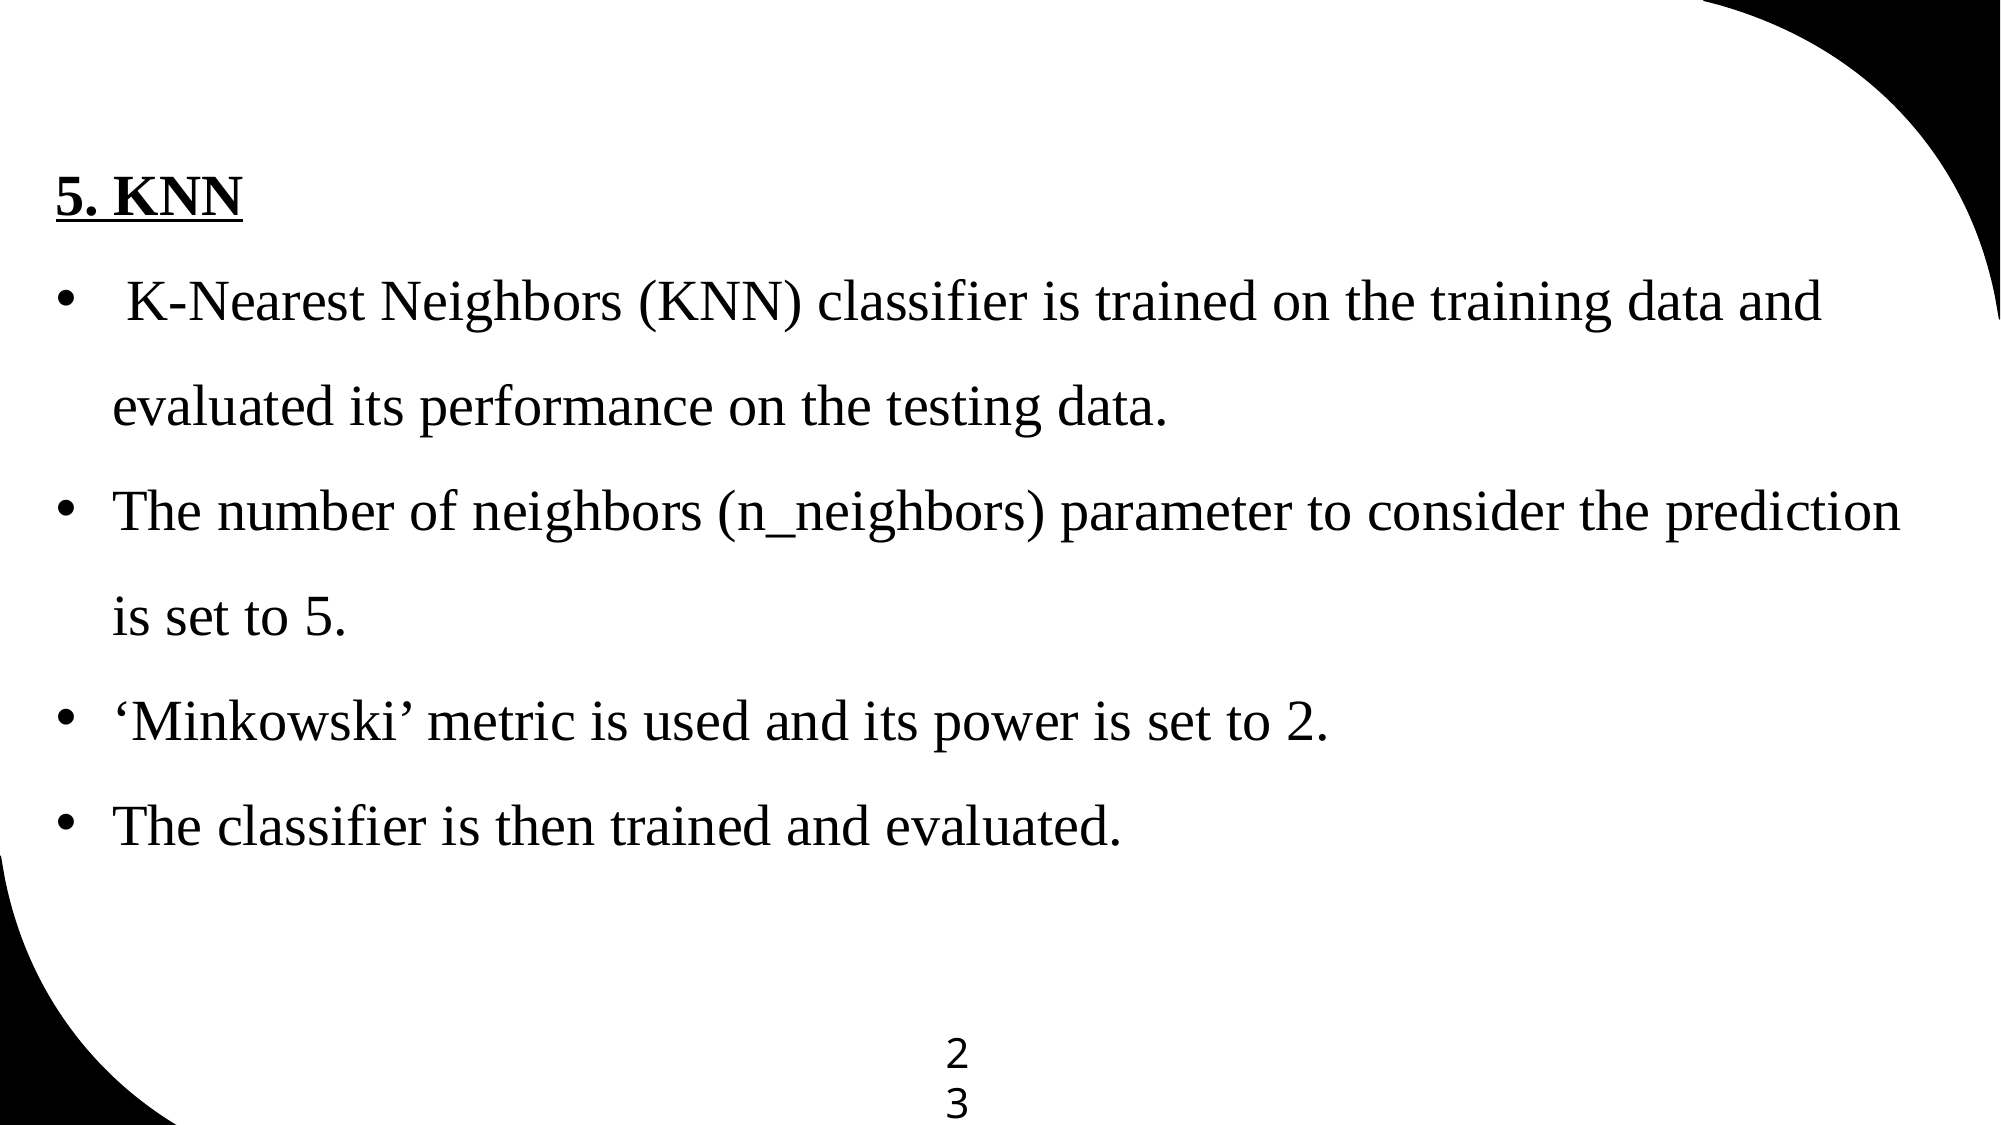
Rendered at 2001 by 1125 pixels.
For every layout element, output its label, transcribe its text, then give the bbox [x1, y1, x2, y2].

text_box 5. KNN K-Nearest Neighbors (KNN) classifier is trained on the training data and evaluated its performance on the testing data. The number of neighbors (n_neighbors) parameter to consider the prediction is set to 5. ‘Minkowski’ metric is used and its power is set to 2. The classifier is then trained and evaluated. [41, 114, 1959, 865]
slide_number 23 [895, 1035, 1000, 1119]
